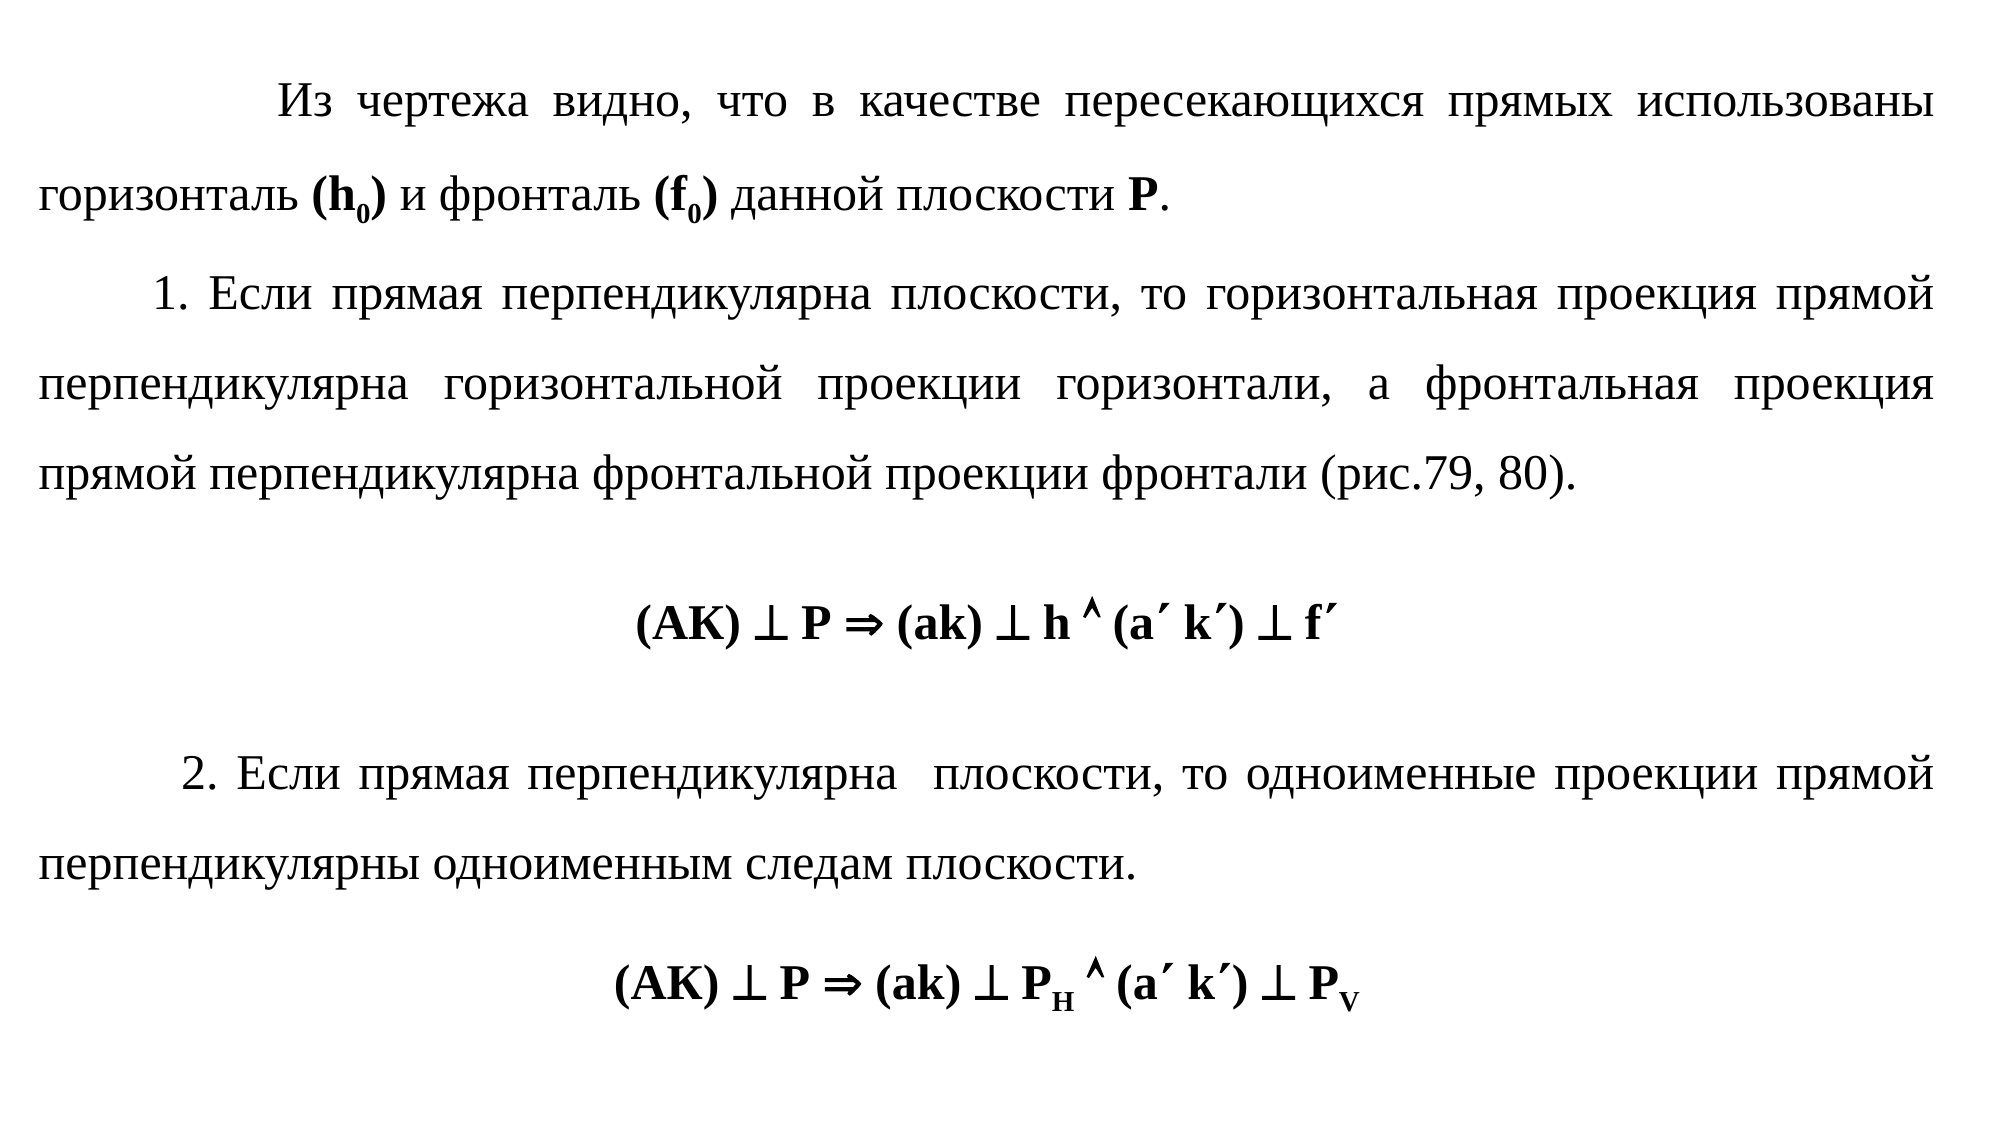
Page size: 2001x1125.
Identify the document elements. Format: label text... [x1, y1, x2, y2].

text_box Из чертежа видно, что в качестве пересекающихся прямых использованы горизонталь (h0) и фронталь (f0) данной плоскости Р. 1. Если прямая перпендикулярна плоскости, то горизонтальная проекция прямой перпендикулярна горизонтальной проекции горизонтали, а фронтальная проекция прямой перпендикулярна фронтальной проекции фронтали (рис.79, 80). (АК)  Р  (ak)  h  (a k)  f 2. Если прямая перпендикулярна плоскости, то одноименные проекции прямой перпендикулярны одноименным следам плоскости. (АК)  Р  (ak)  PH  (a k)  PV [23, 29, 1950, 1085]
